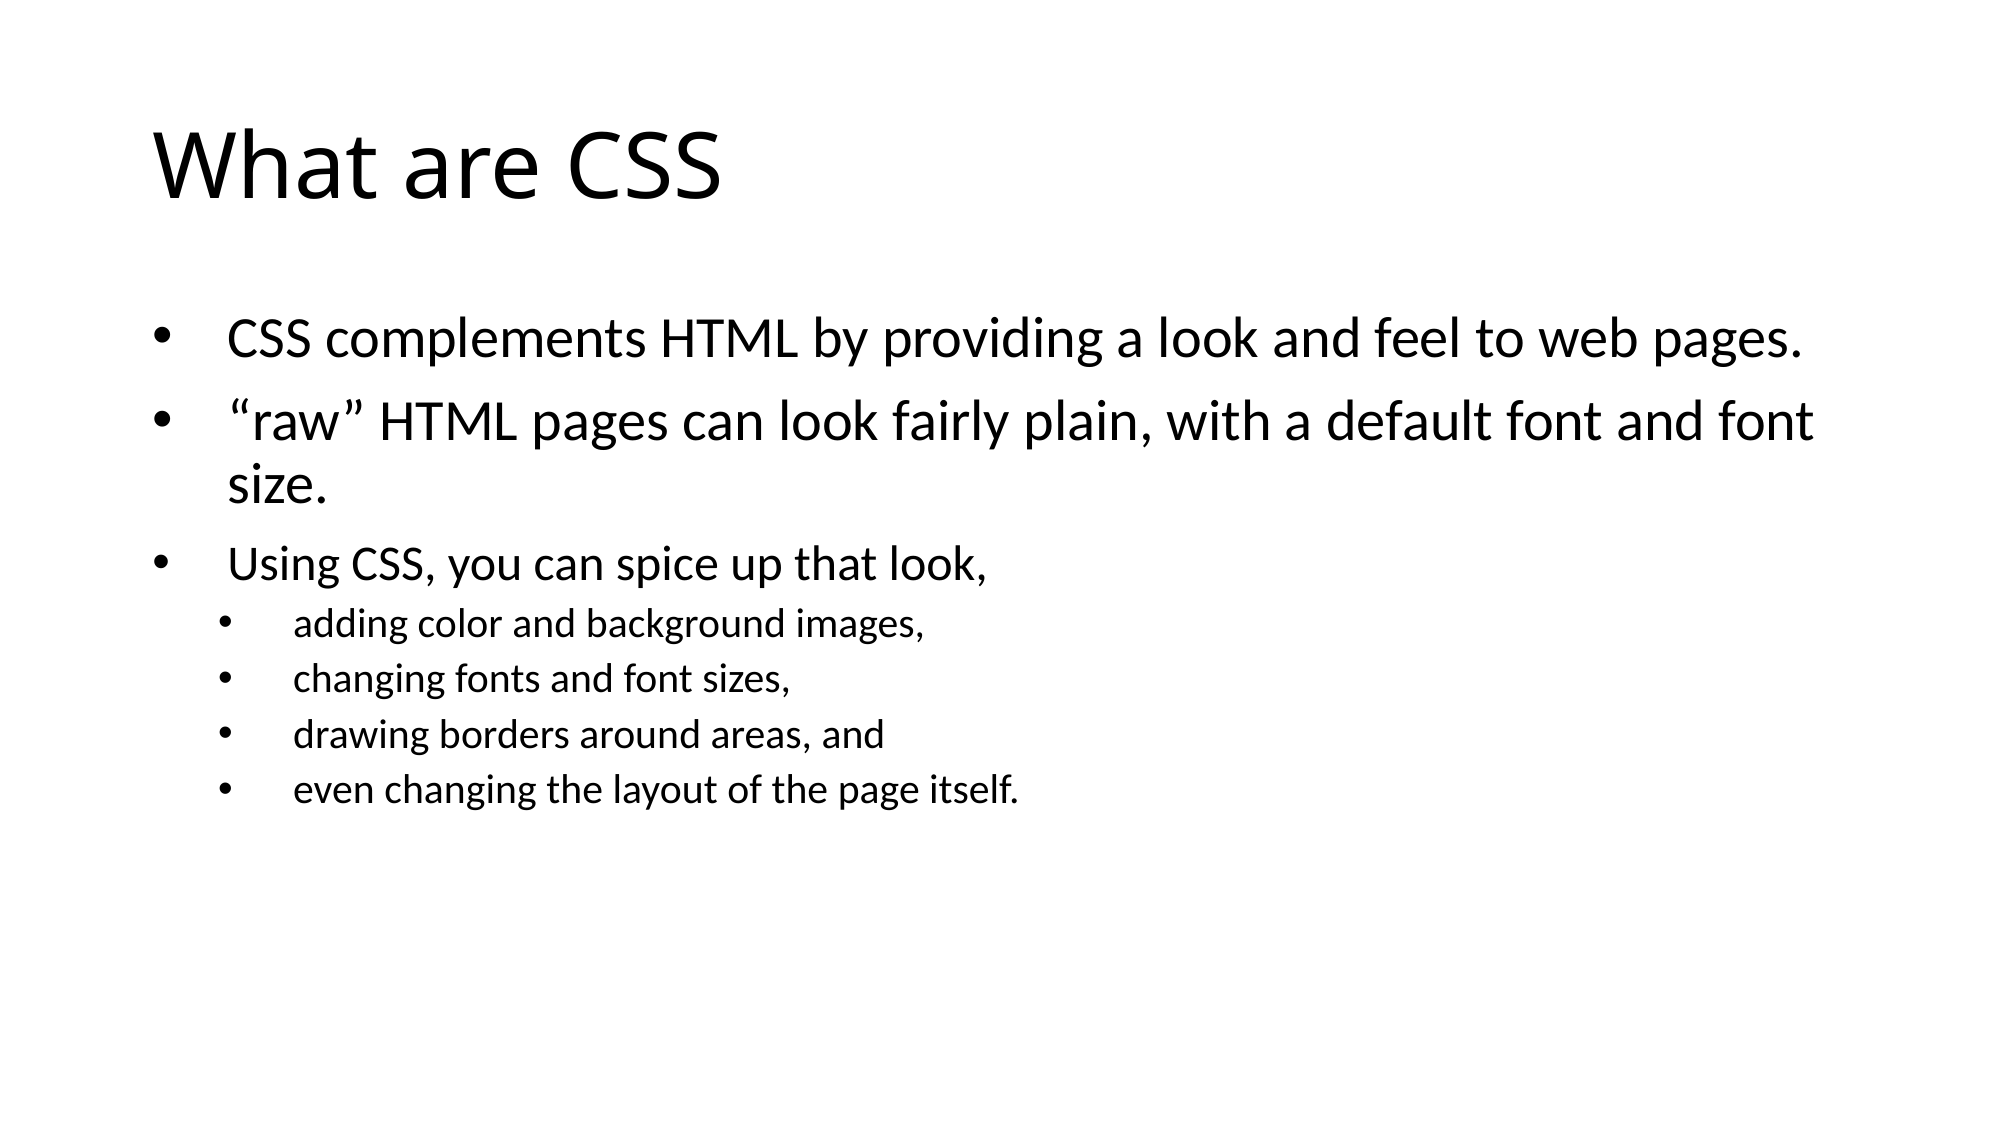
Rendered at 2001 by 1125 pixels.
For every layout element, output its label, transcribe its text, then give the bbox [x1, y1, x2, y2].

title What are CSS [137, 59, 1863, 278]
list CSS complements HTML by providing a look and feel to web pages. “raw” HTML pages can look fairly plain, with a default font and font size. Using CSS, you can spice up that look, adding color and background images, changing fonts and font sizes, drawing borders around areas, and even changing the layout of the page itself. [137, 299, 1863, 1014]
